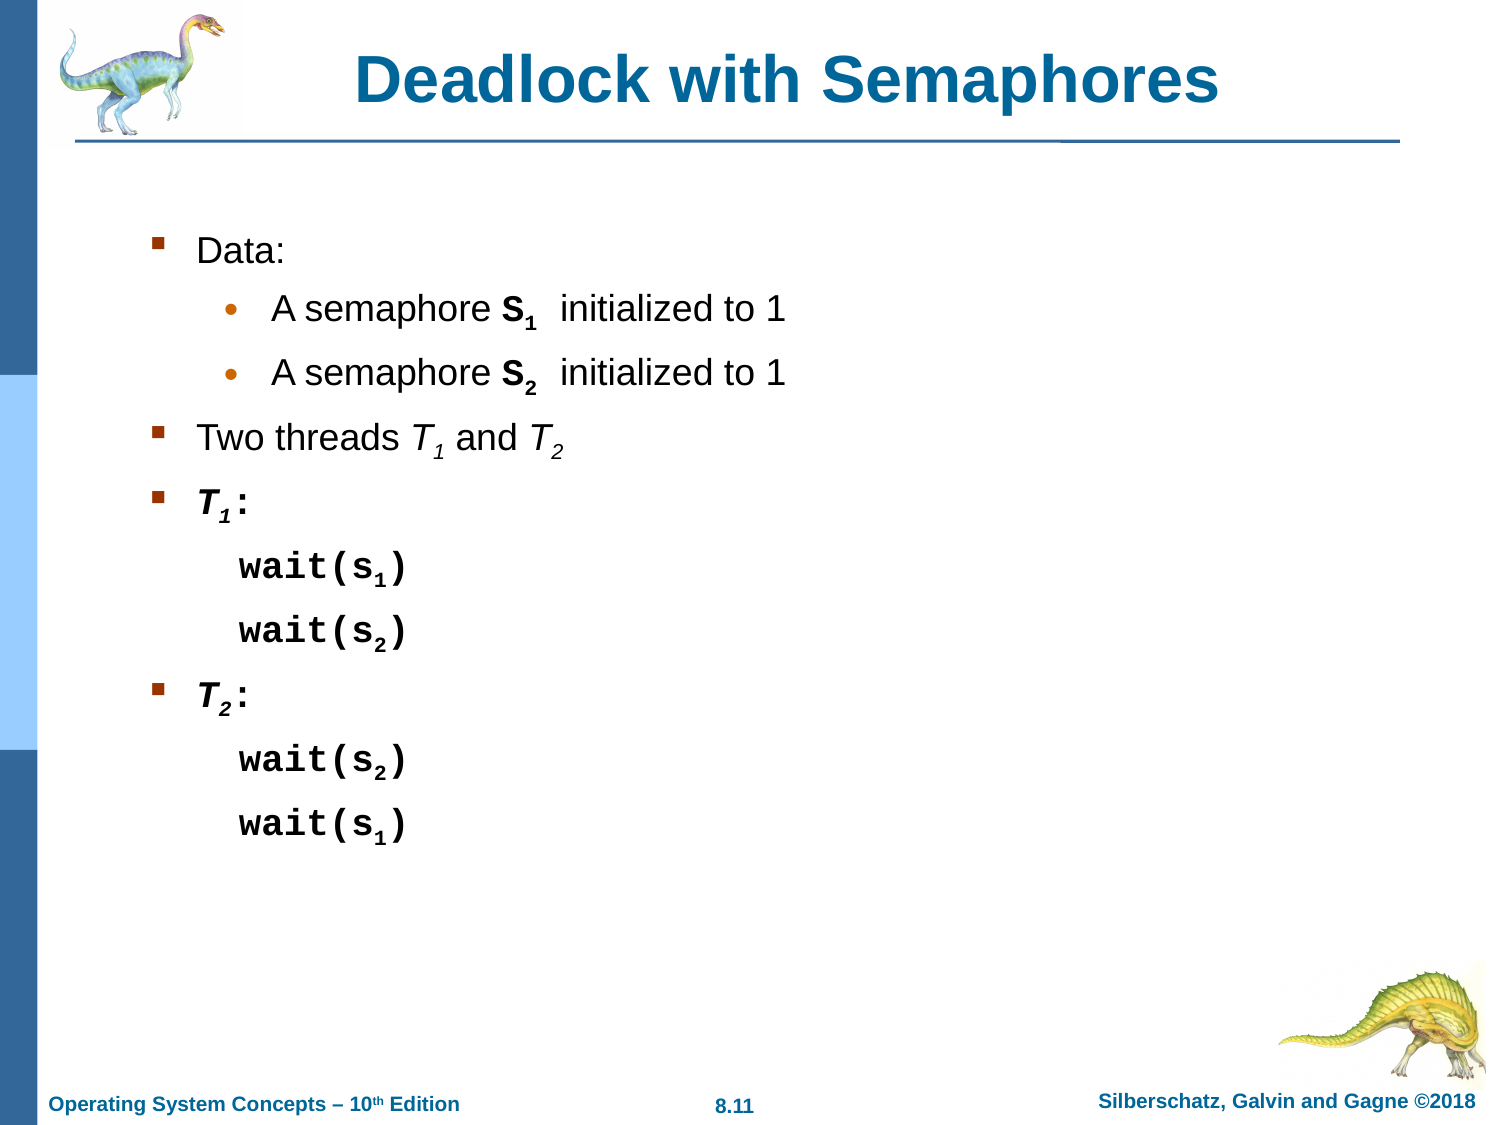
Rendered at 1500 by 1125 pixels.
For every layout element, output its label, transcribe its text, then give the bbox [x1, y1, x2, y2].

picture [1275, 959, 1486, 1090]
list Data: A semaphore S1 initialized to 1 A semaphore S2 initialized to 1 Two threads T1 and T2 T1: wait(s1) wait(s2) T2: wait(s2) wait(s1) [134, 218, 1276, 1016]
picture [46, 0, 243, 149]
title Deadlock with Semaphores [151, 28, 1425, 124]
